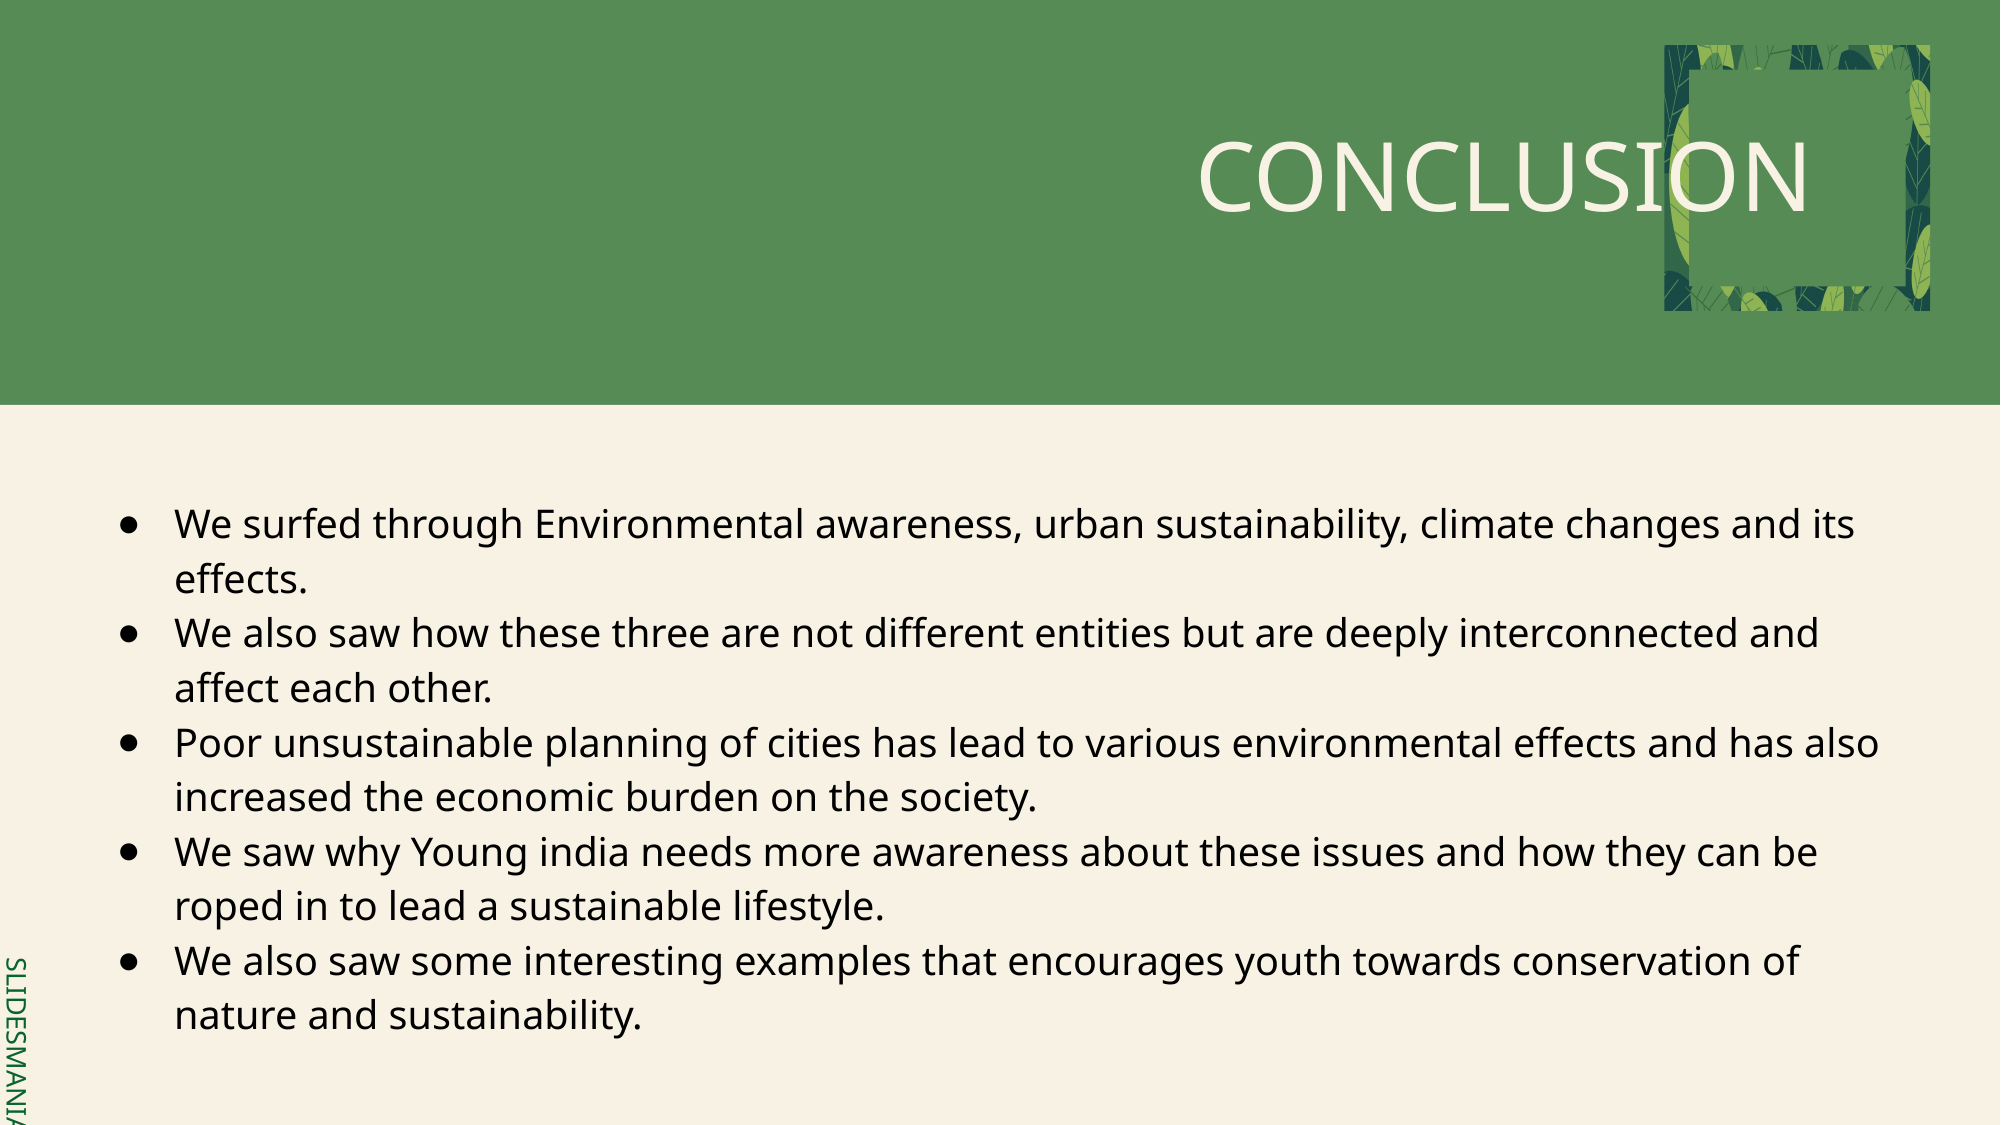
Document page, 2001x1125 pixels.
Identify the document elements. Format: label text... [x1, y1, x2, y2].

picture [1664, 45, 1931, 311]
list CONCLUSION [617, 118, 1829, 243]
list We surfed through Environmental awareness, urban sustainability, climate changes and its effects. We also saw how these three are not different entities but are deeply interconnected and affect each other. Poor unsustainable planning of cities has lead to various environmental effects and has also increased the economic burden on the society. We saw why Young india needs more awareness about these issues and how they can be roped in to lead a sustainable lifestyle. We also saw some interesting examples that encourages youth towards conservation of nature and sustainability. [84, 458, 1931, 1072]
